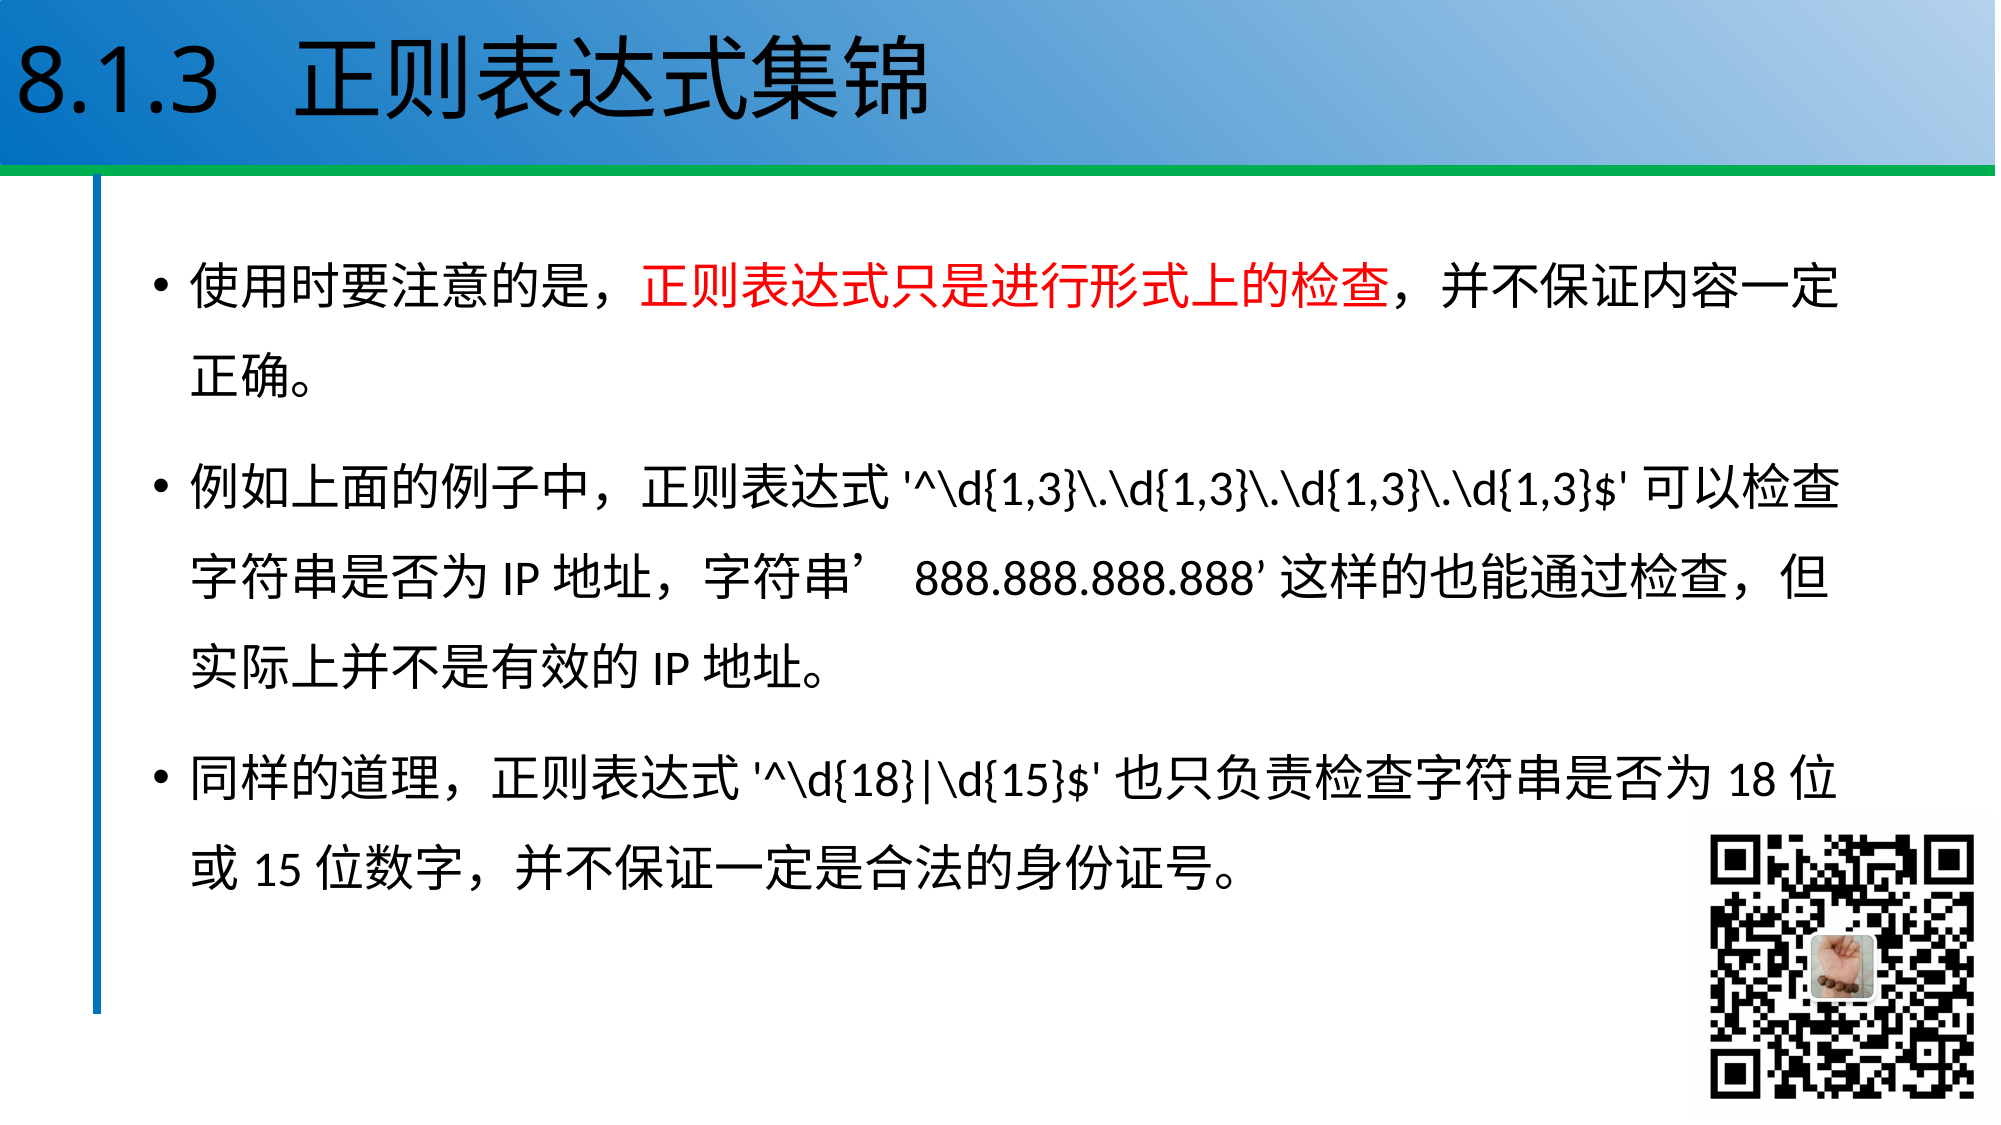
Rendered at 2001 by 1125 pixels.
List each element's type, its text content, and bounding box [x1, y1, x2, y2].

title 8.1.3 正则表达式集锦 [0, 0, 1995, 165]
slide_number [1412, 1042, 1863, 1103]
list 使用时要注意的是，正则表达式只是进行形式上的检查，并不保证内容一定正确。 例如上面的例子中，正则表达式'^\d{1,3}\.\d{1,3}\.\d{1,3}\.\d{1,3}$'可以检查字符串是否为IP地址，字符串’888.888.888.888’这样的也能通过检查，但实际上并不是有效的IP地址。 同样的道理，正则表达式'^\d{18}|\d{15}$'也只负责检查字符串是否为18位或15位数字，并不保证一定是合法的身份证号。 [137, 216, 1863, 978]
picture [1689, 813, 1995, 1120]
